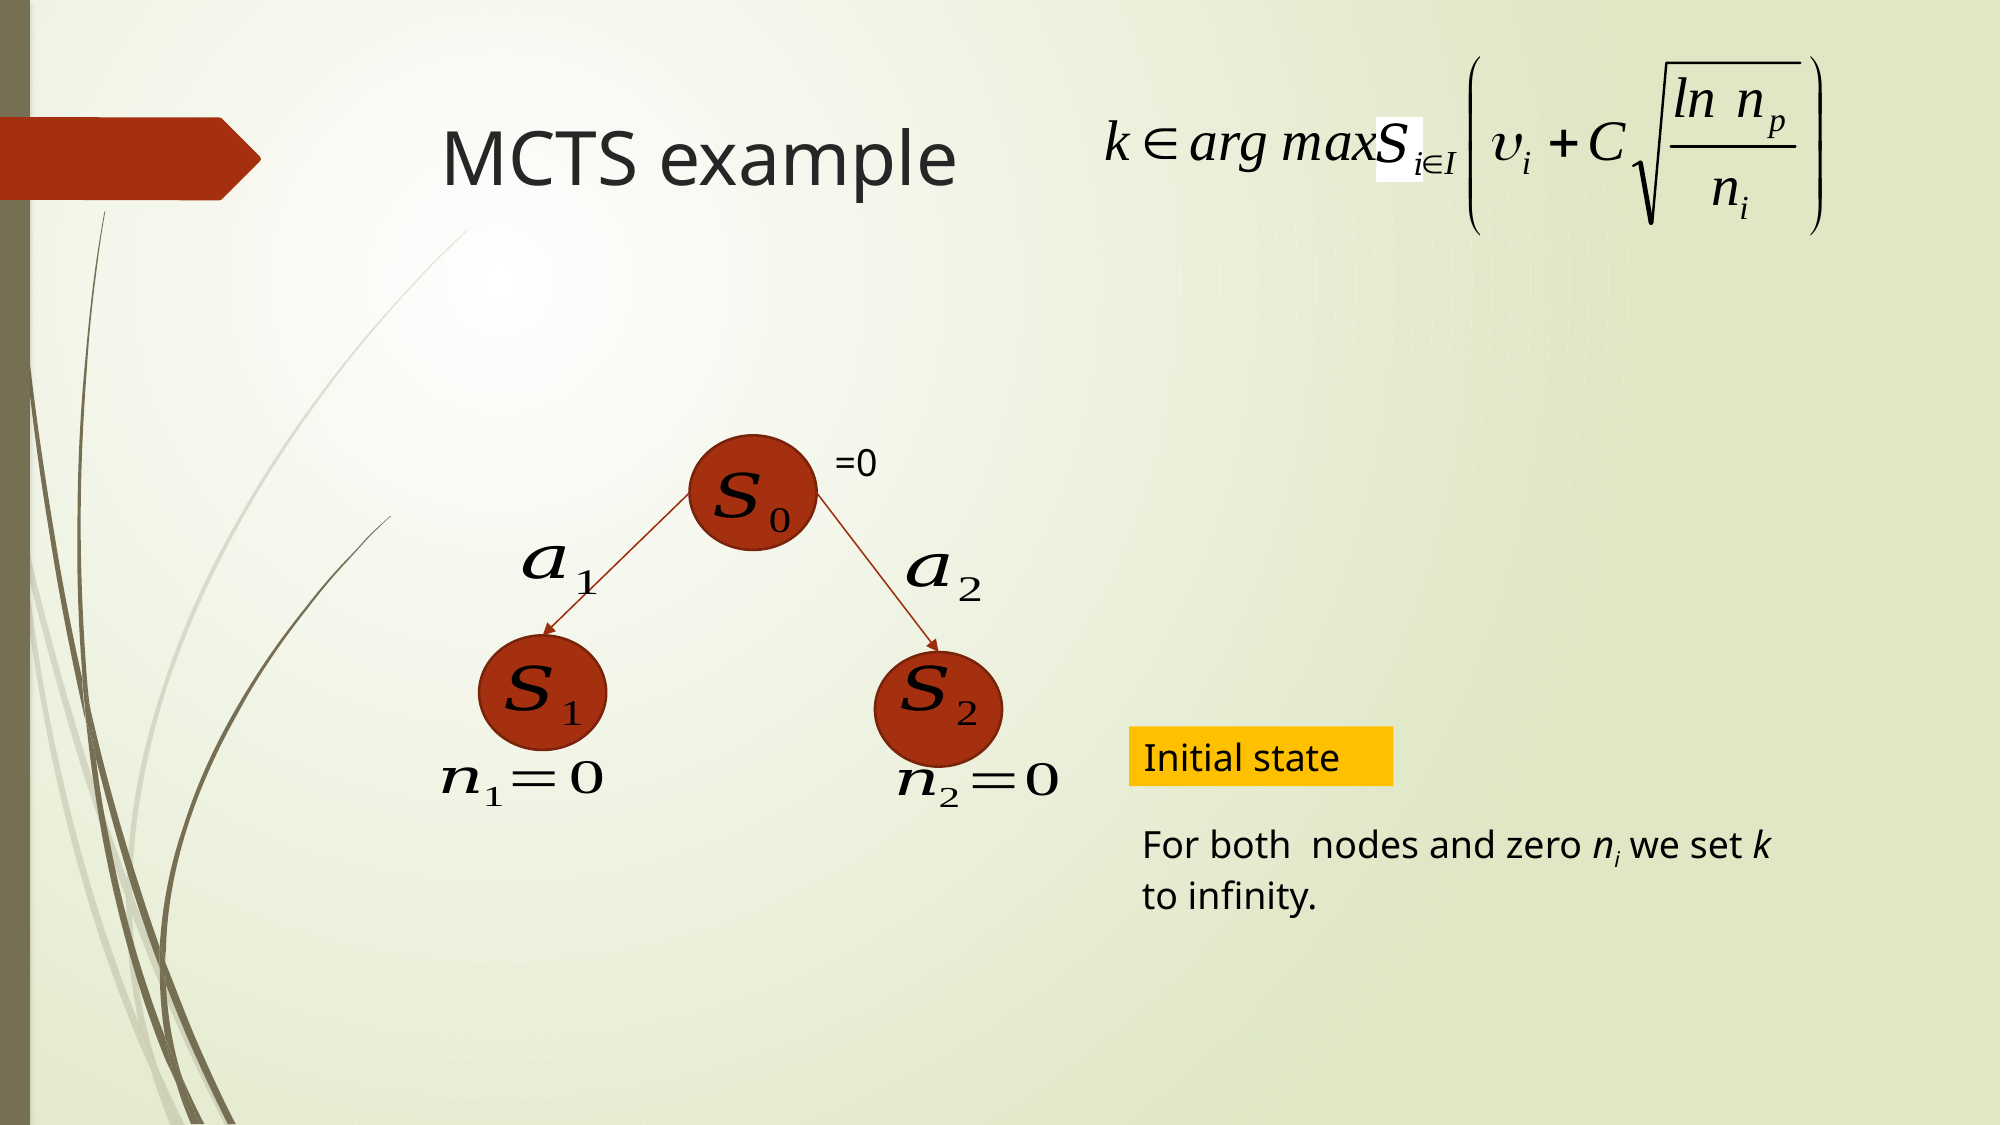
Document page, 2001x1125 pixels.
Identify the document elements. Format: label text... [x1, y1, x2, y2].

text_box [478, 431, 1394, 814]
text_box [1095, 45, 1838, 247]
title MCTS example [425, 102, 1888, 313]
text_box For both nodes and zero ni we set k to infinity. [1127, 813, 1816, 925]
